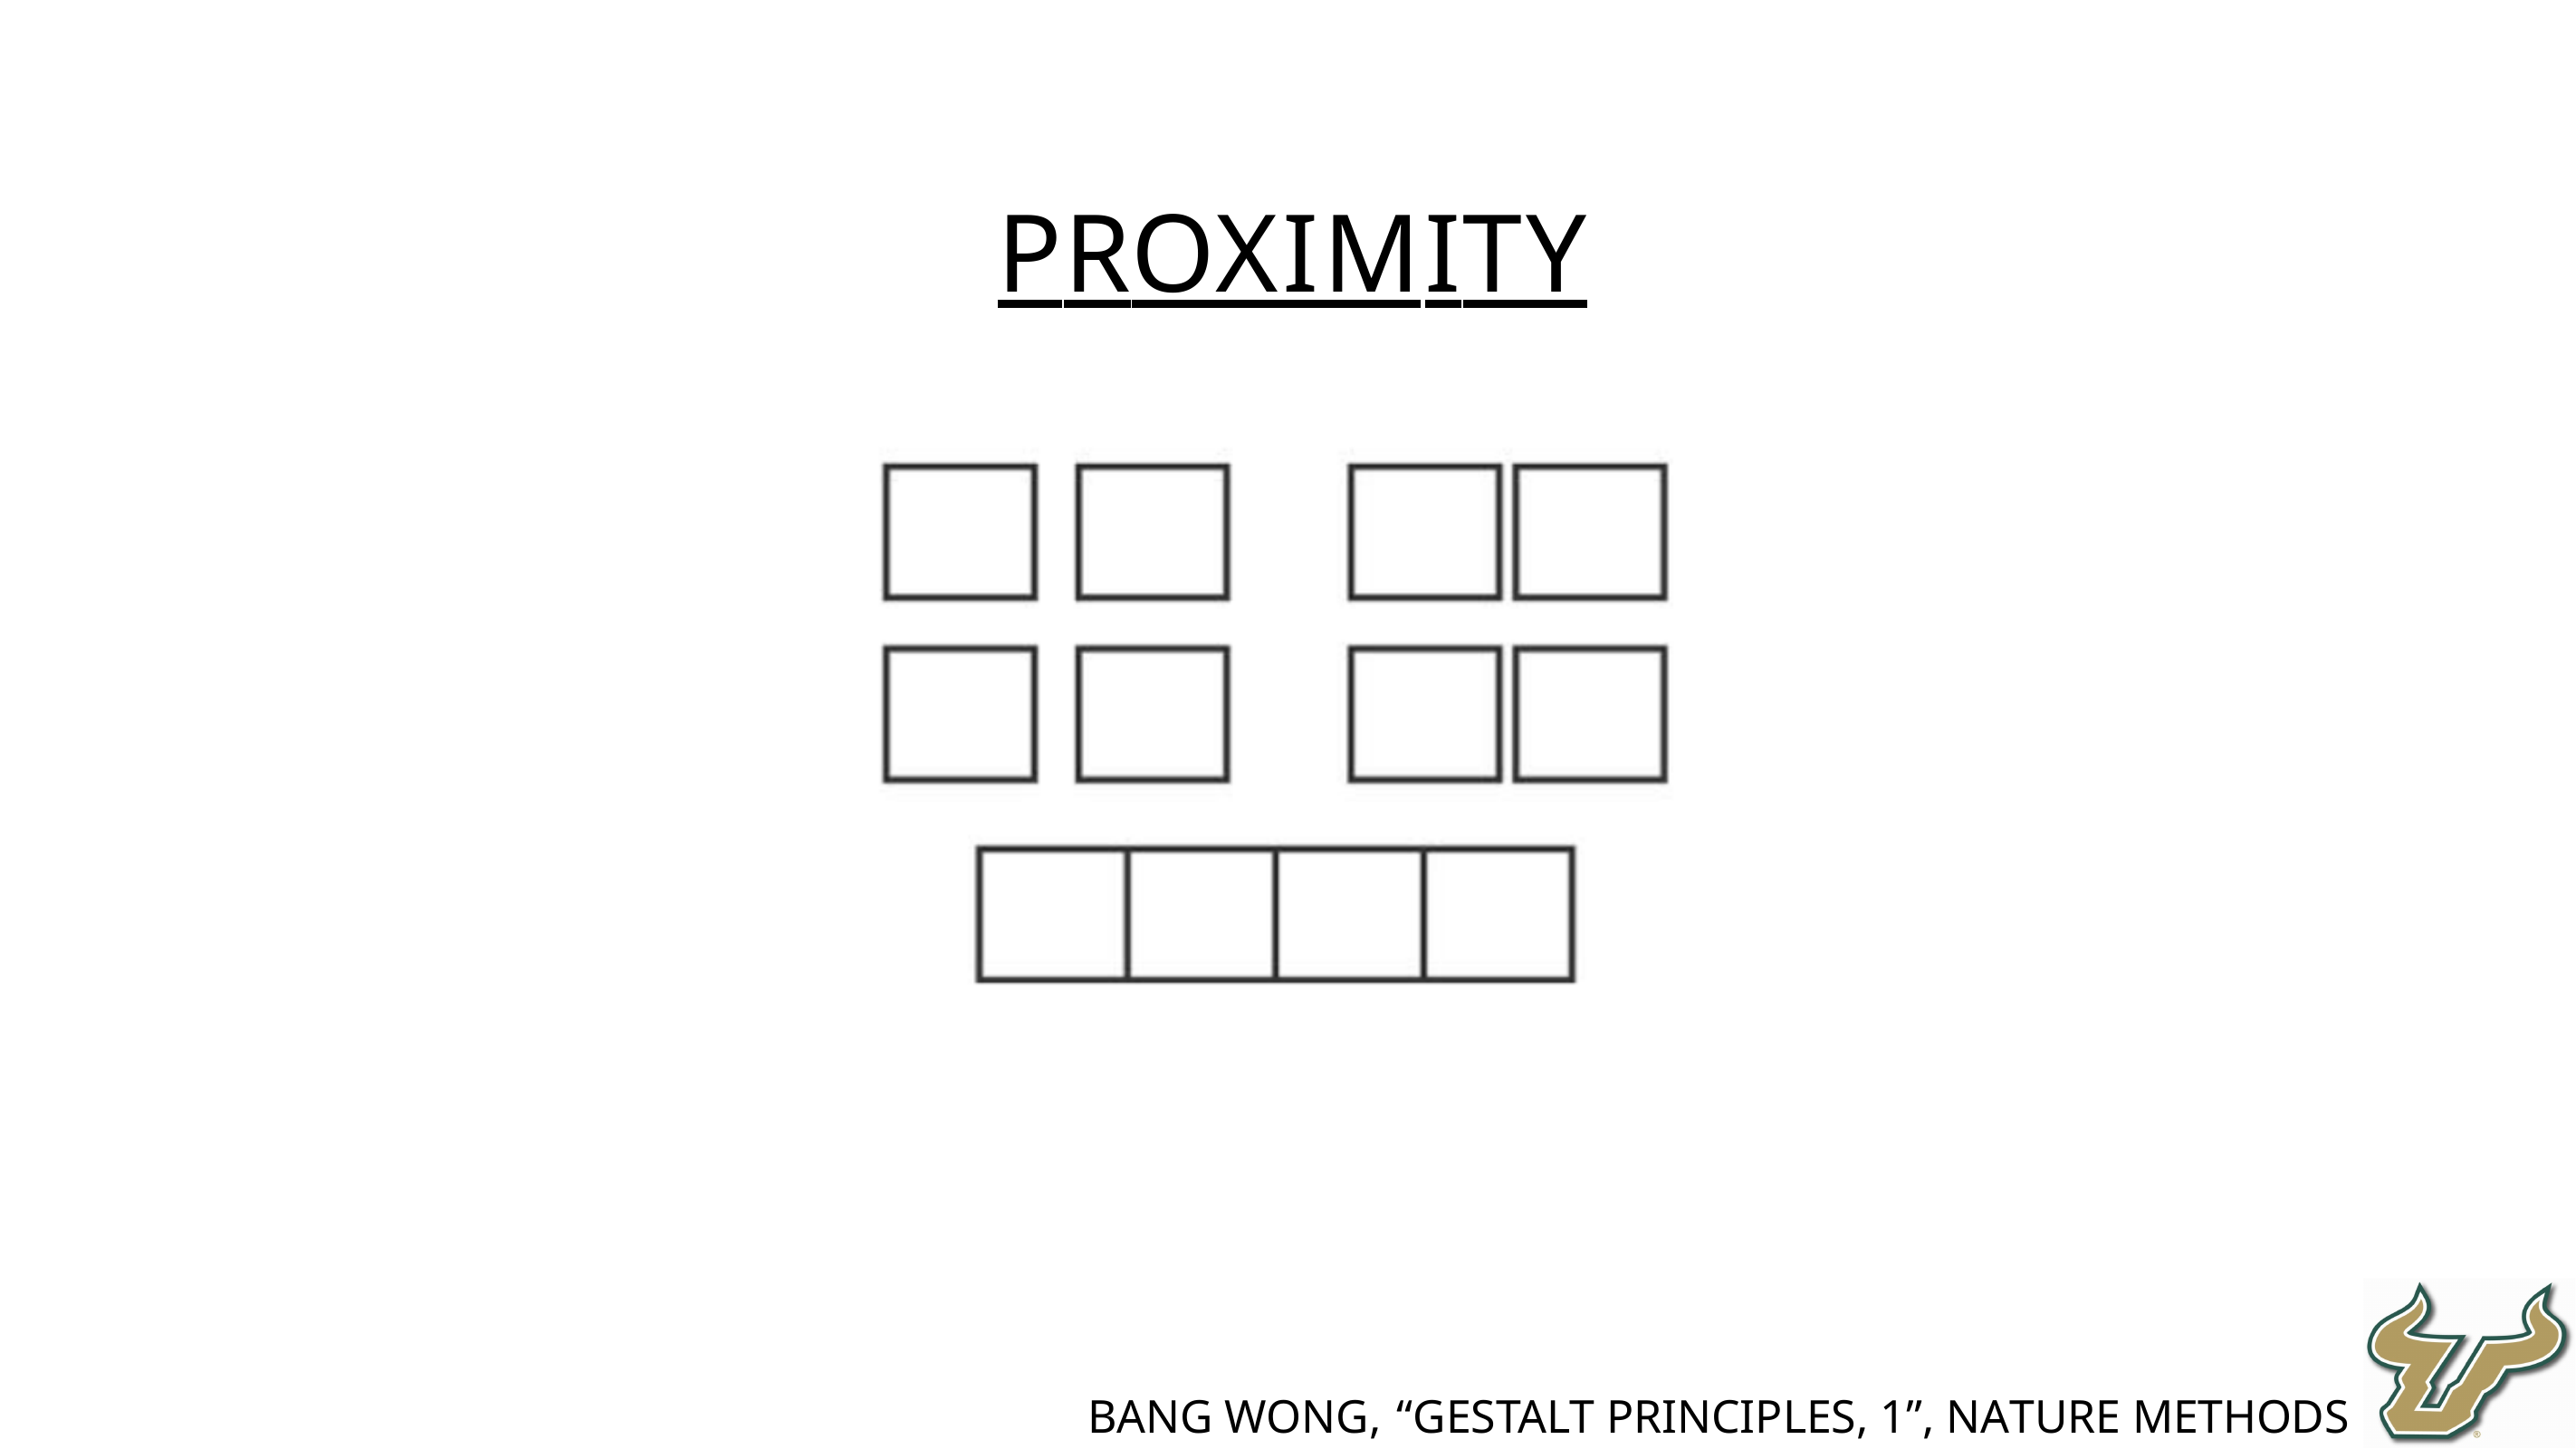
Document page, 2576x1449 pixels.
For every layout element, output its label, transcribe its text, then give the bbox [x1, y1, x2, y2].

text_box [861, 437, 1715, 1012]
list Bang Wong, “Gestalt Principles, 1”, Nature Methods [1004, 1380, 2363, 1449]
list proximity [473, 175, 2103, 340]
picture [2363, 1278, 2576, 1448]
